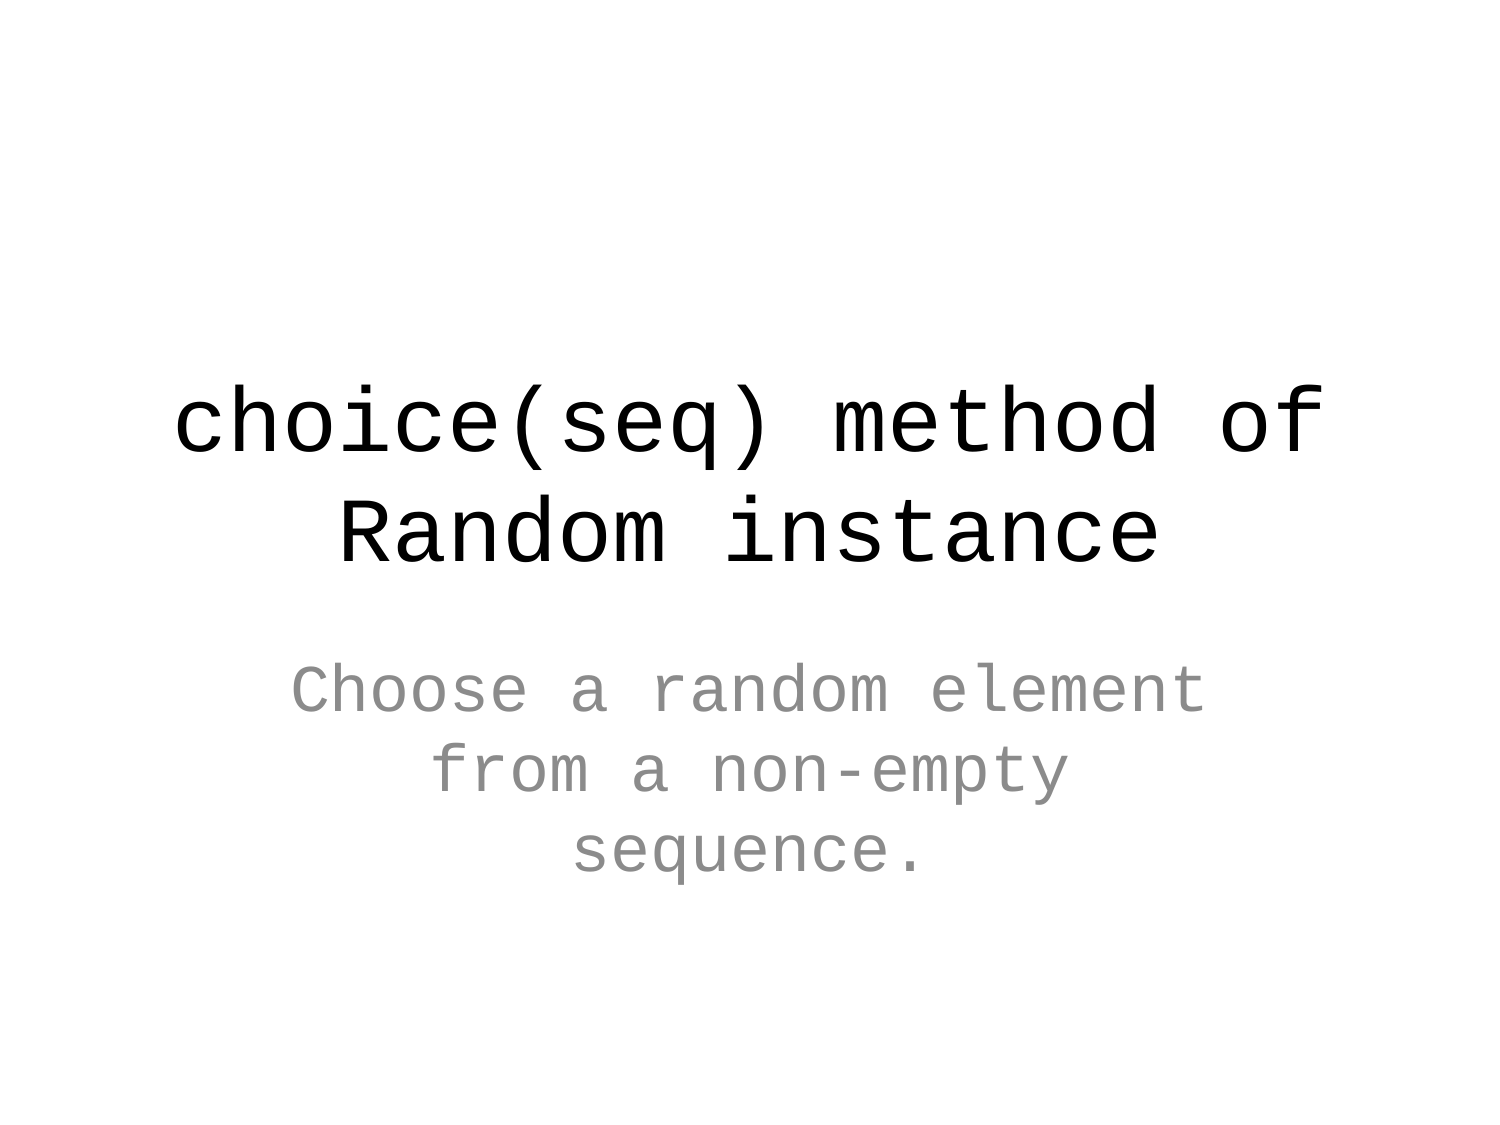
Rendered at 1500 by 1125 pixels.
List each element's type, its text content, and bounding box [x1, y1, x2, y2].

subtitle Choose a random element from a non-empty sequence. [225, 637, 1275, 925]
title choice(seq) method of Random instance [112, 349, 1388, 591]
